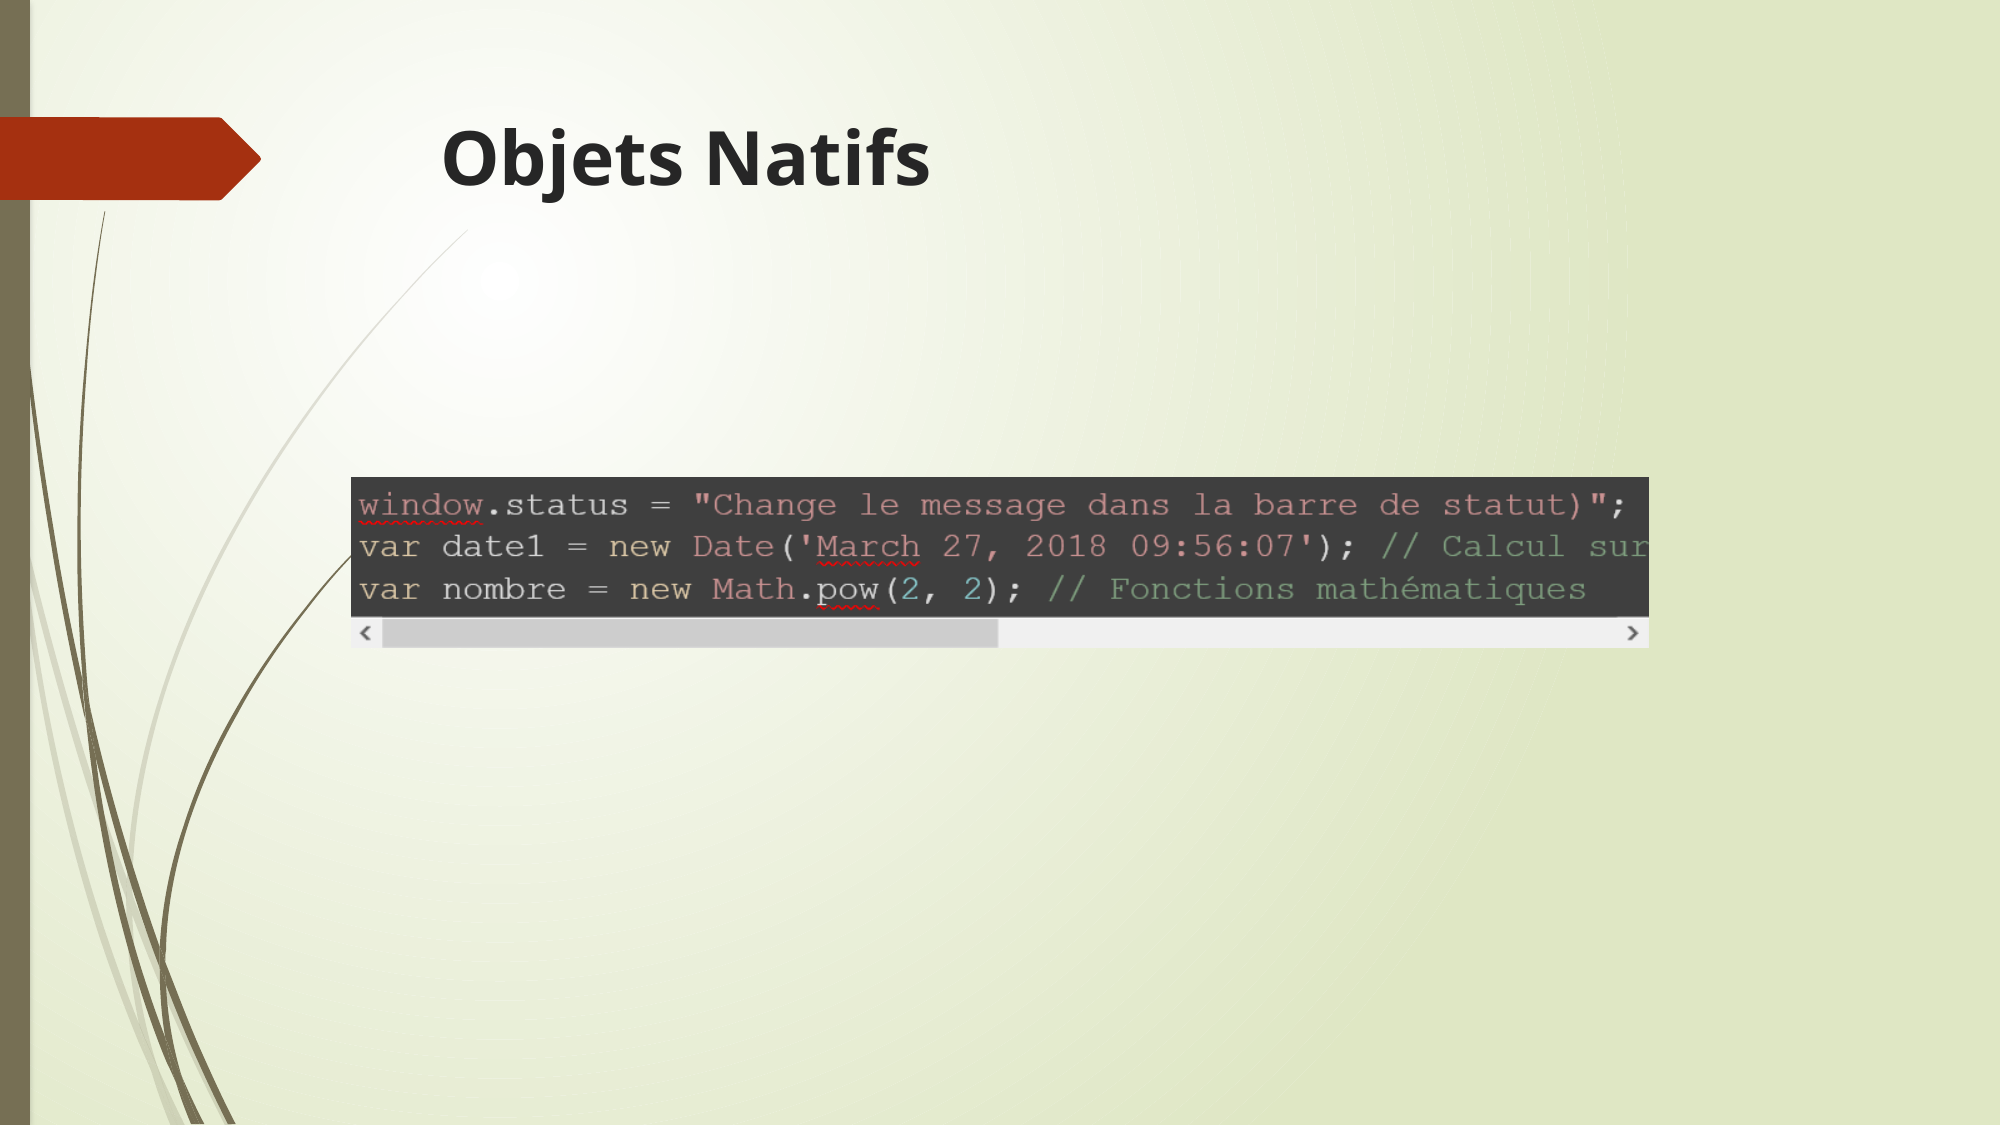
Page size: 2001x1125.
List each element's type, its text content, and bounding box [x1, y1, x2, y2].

picture [350, 477, 1650, 648]
title Objets Natifs [425, 102, 1888, 217]
